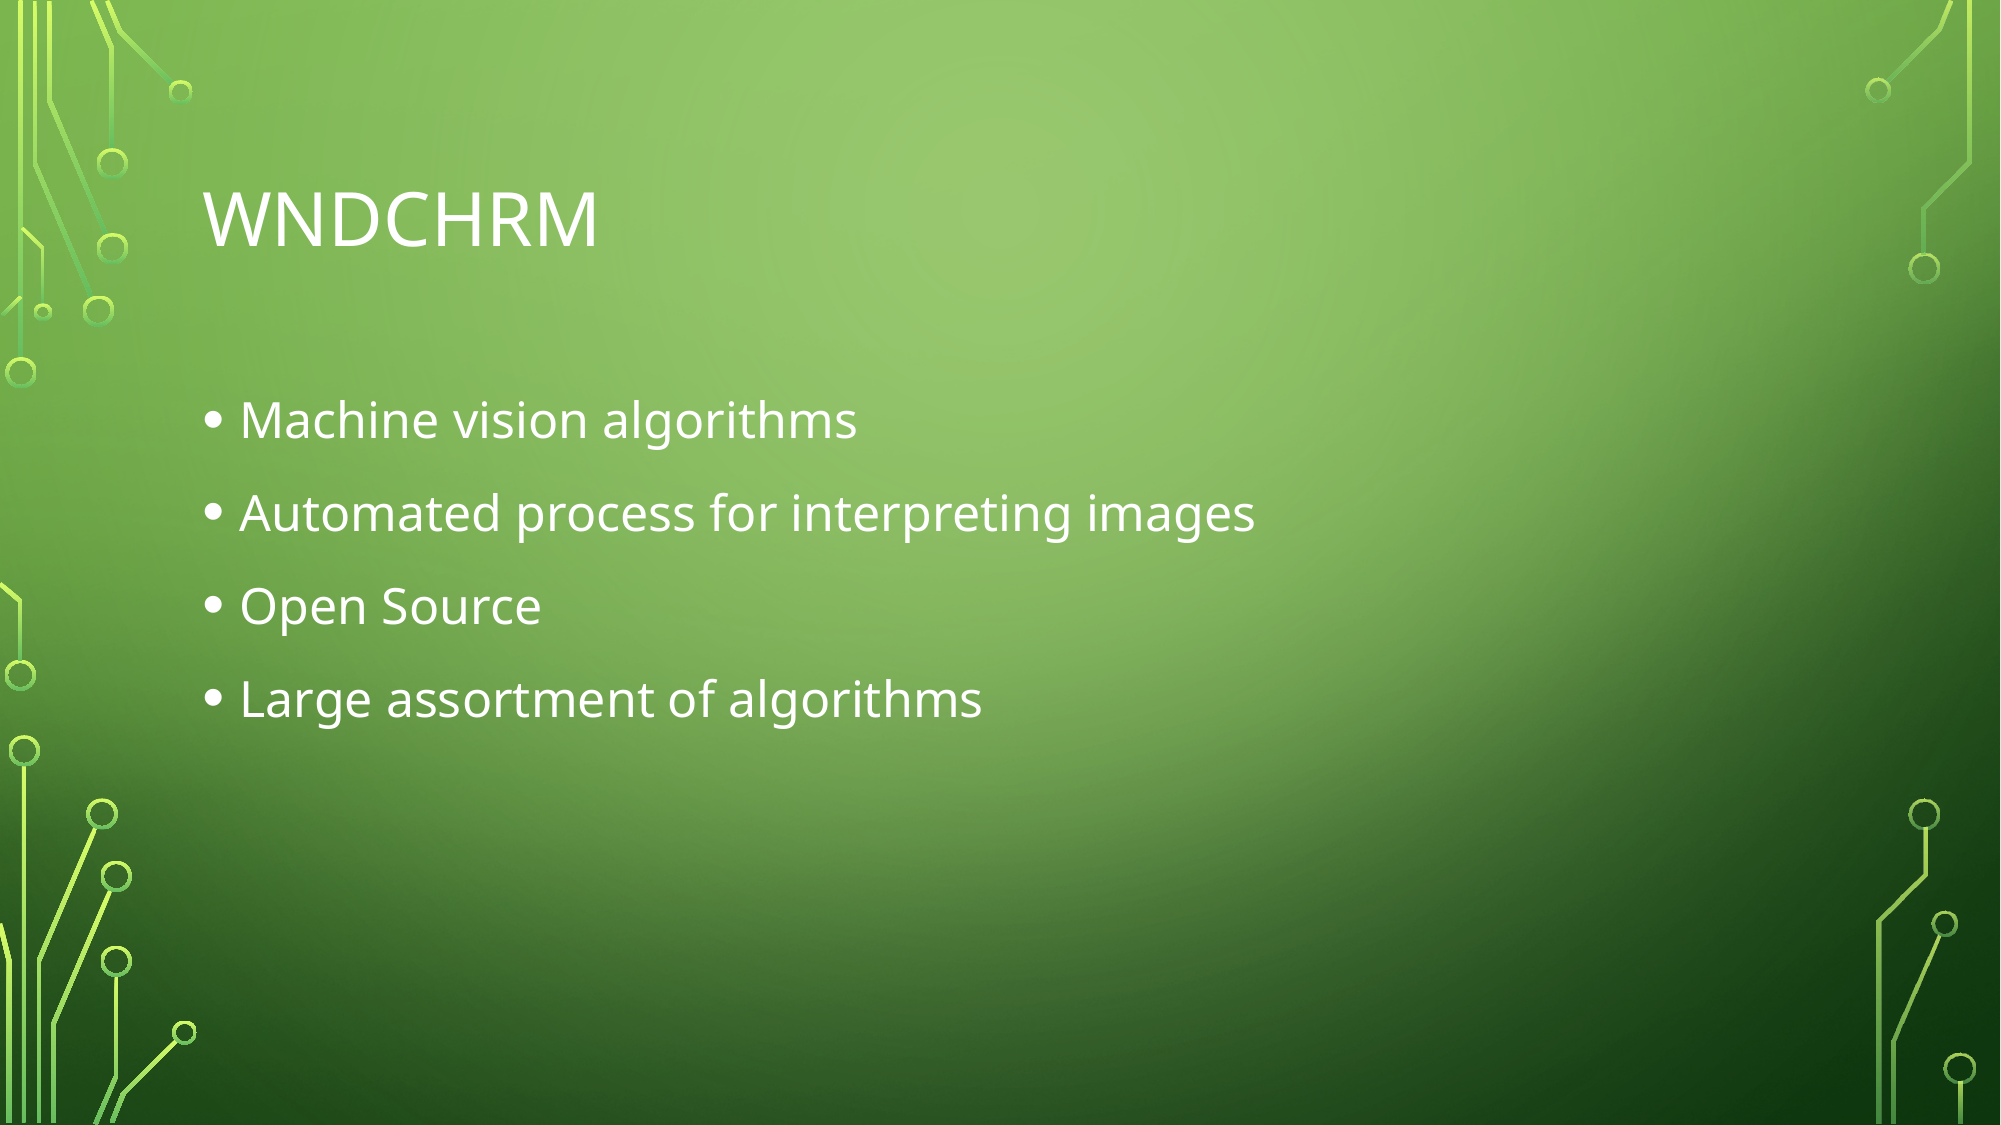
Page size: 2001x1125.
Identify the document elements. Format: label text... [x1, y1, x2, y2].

title WNDCHRM [187, 101, 1813, 344]
list Machine vision algorithms Automated process for interpreting images Open Source Large assortment of algorithms [187, 369, 1813, 950]
